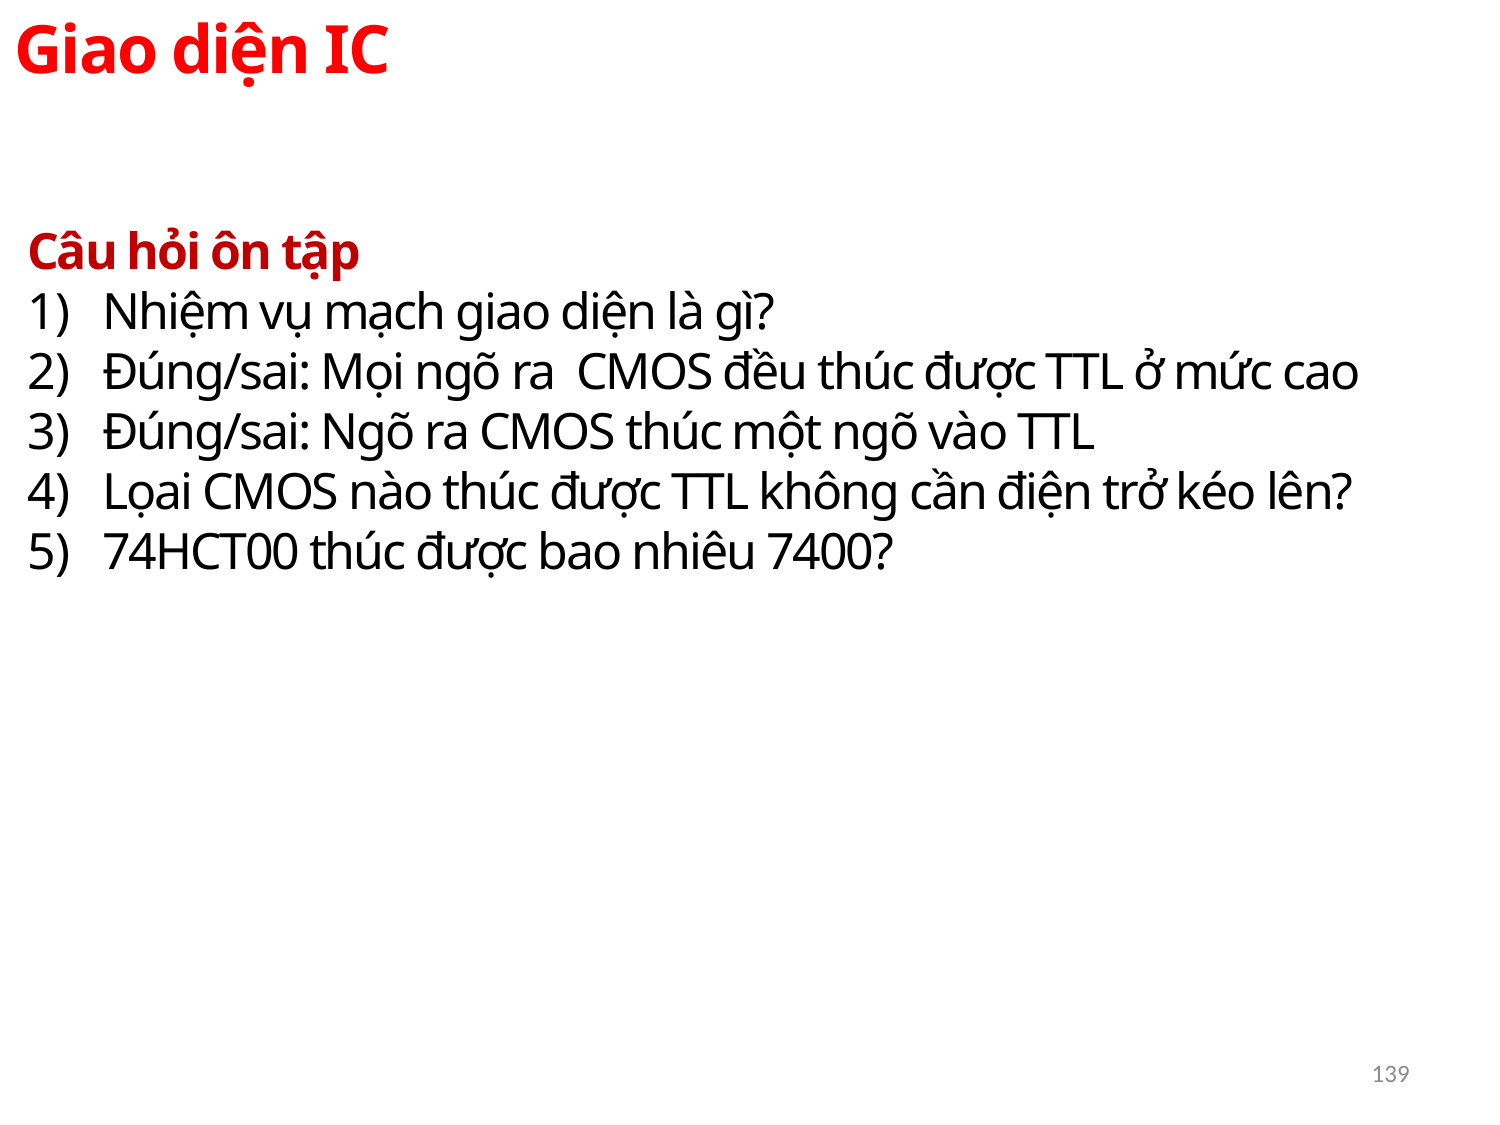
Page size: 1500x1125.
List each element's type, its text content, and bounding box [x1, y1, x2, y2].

text_box Giao diện IC [0, 0, 1313, 95]
text_box Câu hỏi ôn tập Nhiệm vụ mạch giao diện là gì? Đúng/sai: Mọi ngõ ra CMOS đều thúc được TTL ở mức cao Đúng/sai: Ngõ ra CMOS thúc một ngõ vào TTL Lọai CMOS nào thúc được TTL không cần điện trở kéo lên? 74HCT00 thúc được bao nhiêu 7400? [12, 212, 1475, 648]
slide_number 139 [1074, 1042, 1425, 1103]
